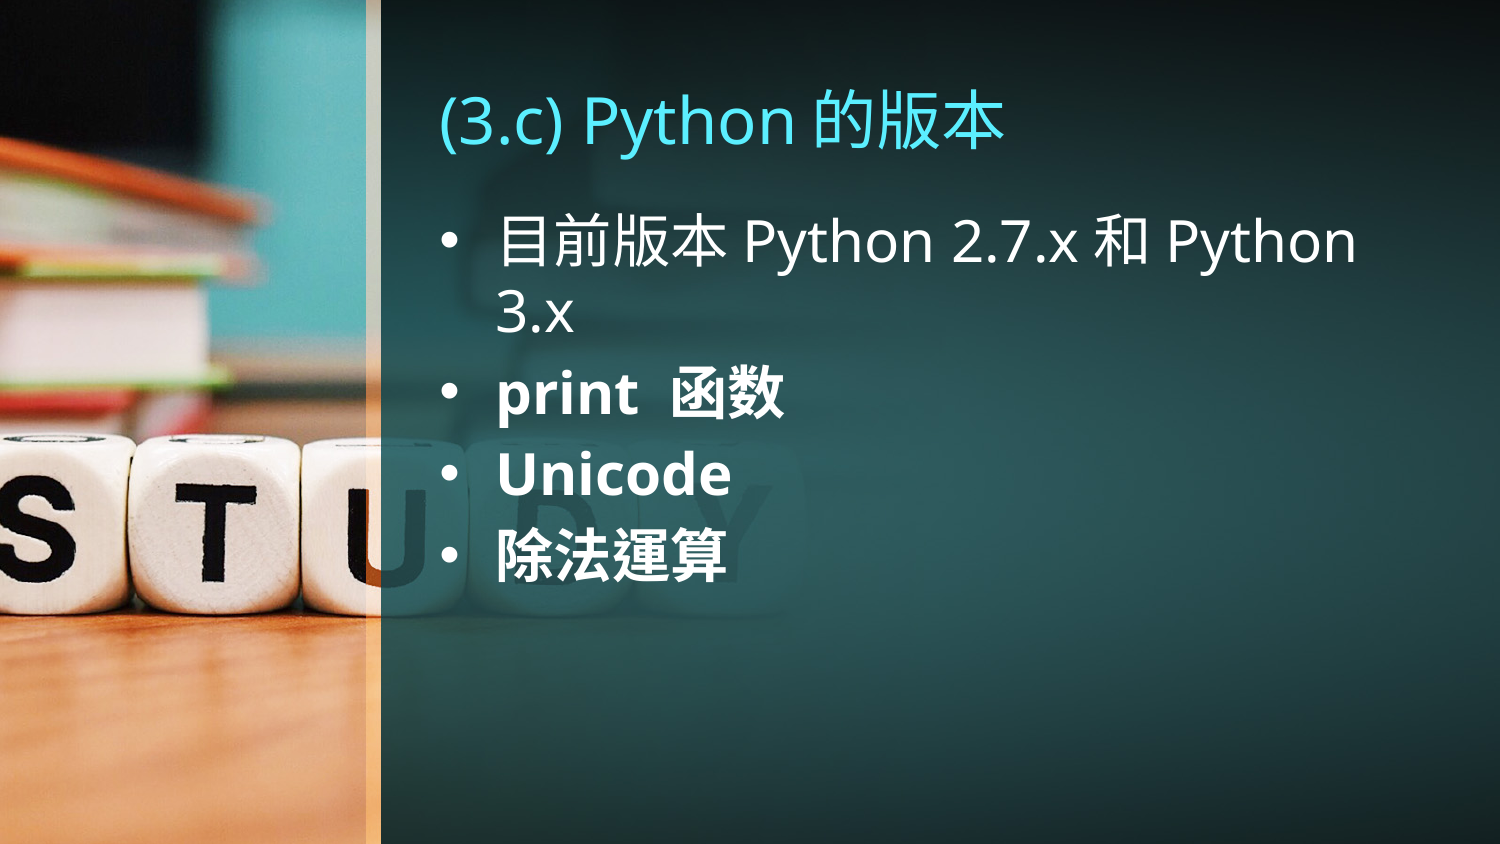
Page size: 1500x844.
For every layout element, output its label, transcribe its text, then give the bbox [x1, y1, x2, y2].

list 目前版本Python 2.7.x和Python 3.x print 函数 Unicode 除法運算 [424, 196, 1452, 773]
picture [0, 0, 1500, 844]
title (3.c) Python的版本 [424, 71, 1452, 166]
